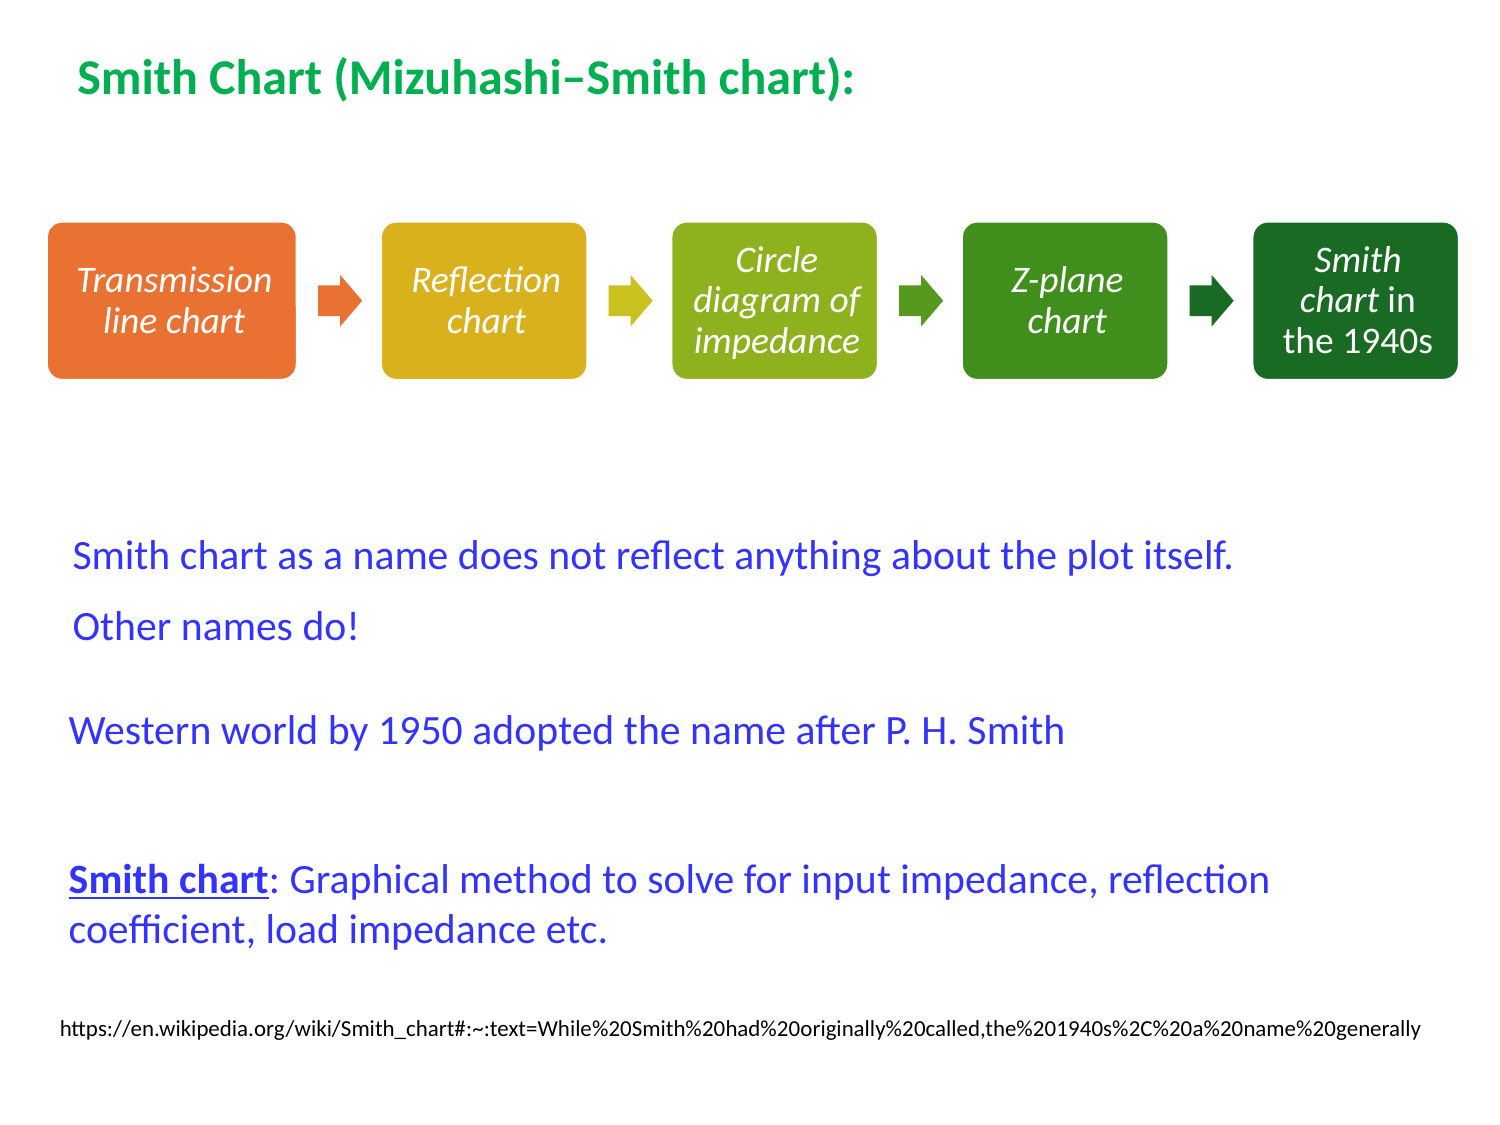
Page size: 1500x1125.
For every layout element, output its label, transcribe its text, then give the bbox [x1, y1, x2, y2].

text_box Smith chart: Graphical method to solve for input impedance, reflection coefficient, load impedance etc. [54, 844, 1443, 960]
text_box Smith chart as a name does not reflect anything about the plot itself. Other names do! [57, 520, 1500, 657]
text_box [44, 100, 1462, 502]
text_box Smith Chart (Mizuhashi–Smith chart): [62, 37, 1150, 100]
text_box https://en.wikipedia.org/wiki/Smith_chart#:~:text=While%20Smith%20had%20originally%20called,the%201940s%2C%20a%20name%20generally [45, 1006, 1500, 1049]
text_box Western world by 1950 adopted the name after P. H. Smith [54, 695, 1260, 760]
